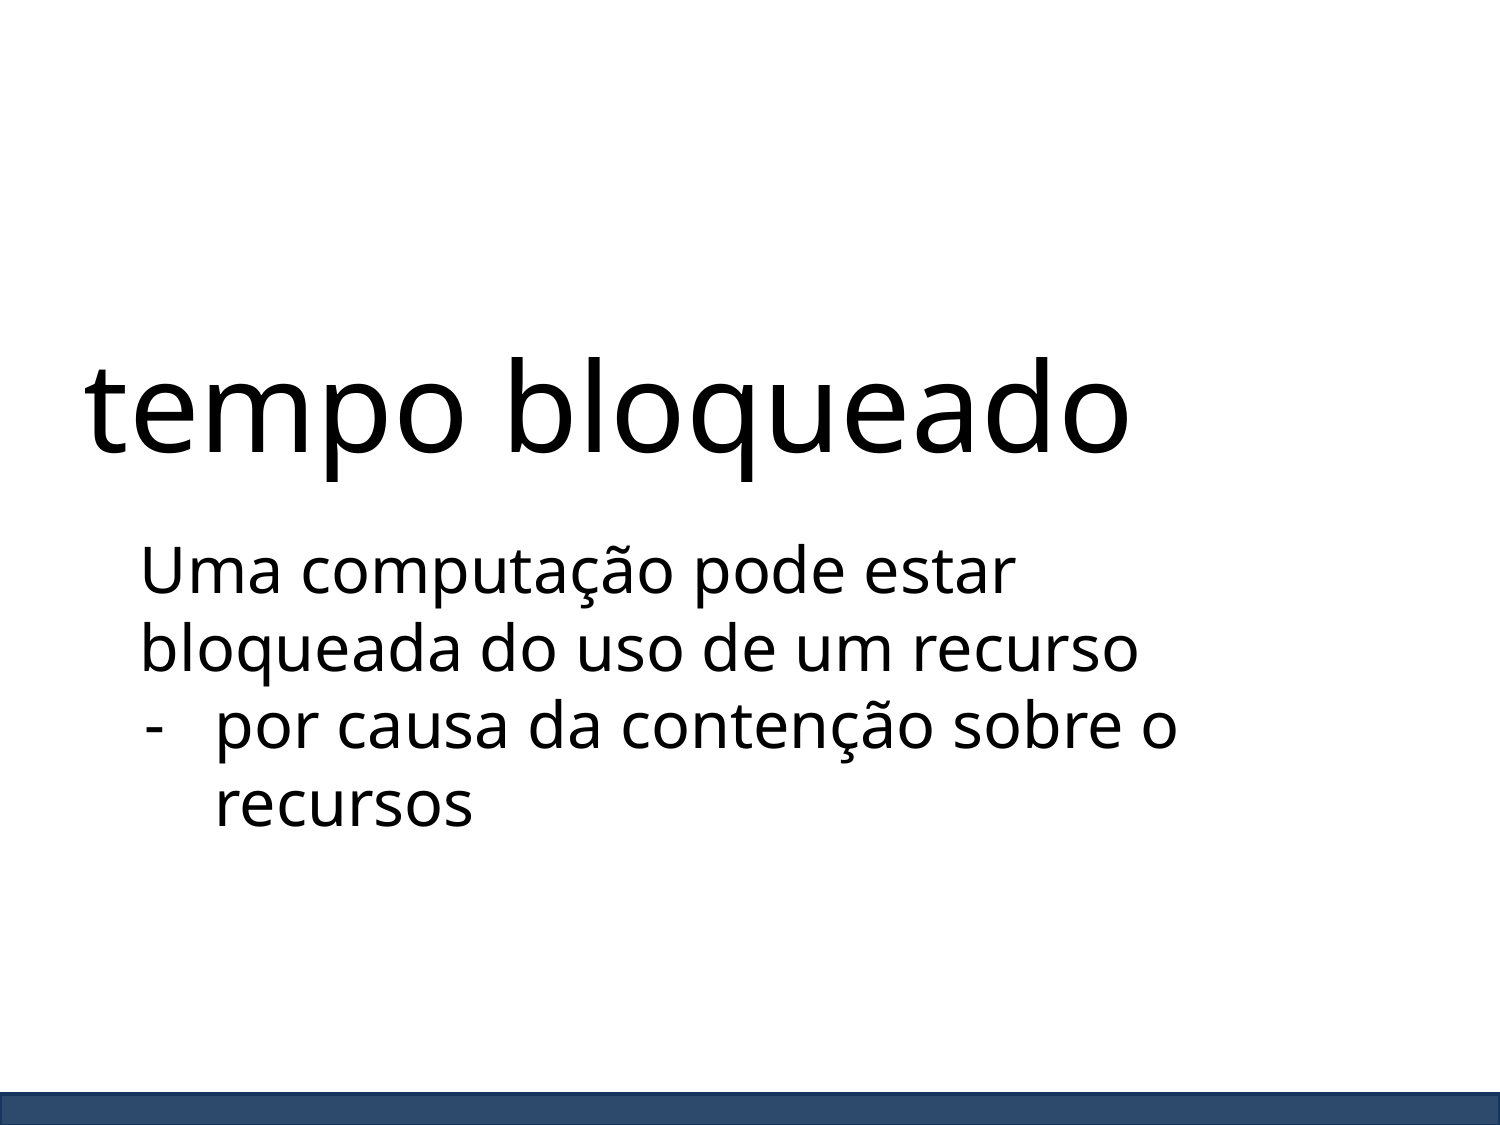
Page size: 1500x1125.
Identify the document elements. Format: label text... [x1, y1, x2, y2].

text_box tempo bloqueado [68, 312, 1399, 410]
text_box Uma computação pode estar bloqueada do uso de um recurso por causa da contenção sobre o recursos [124, 514, 1217, 611]
